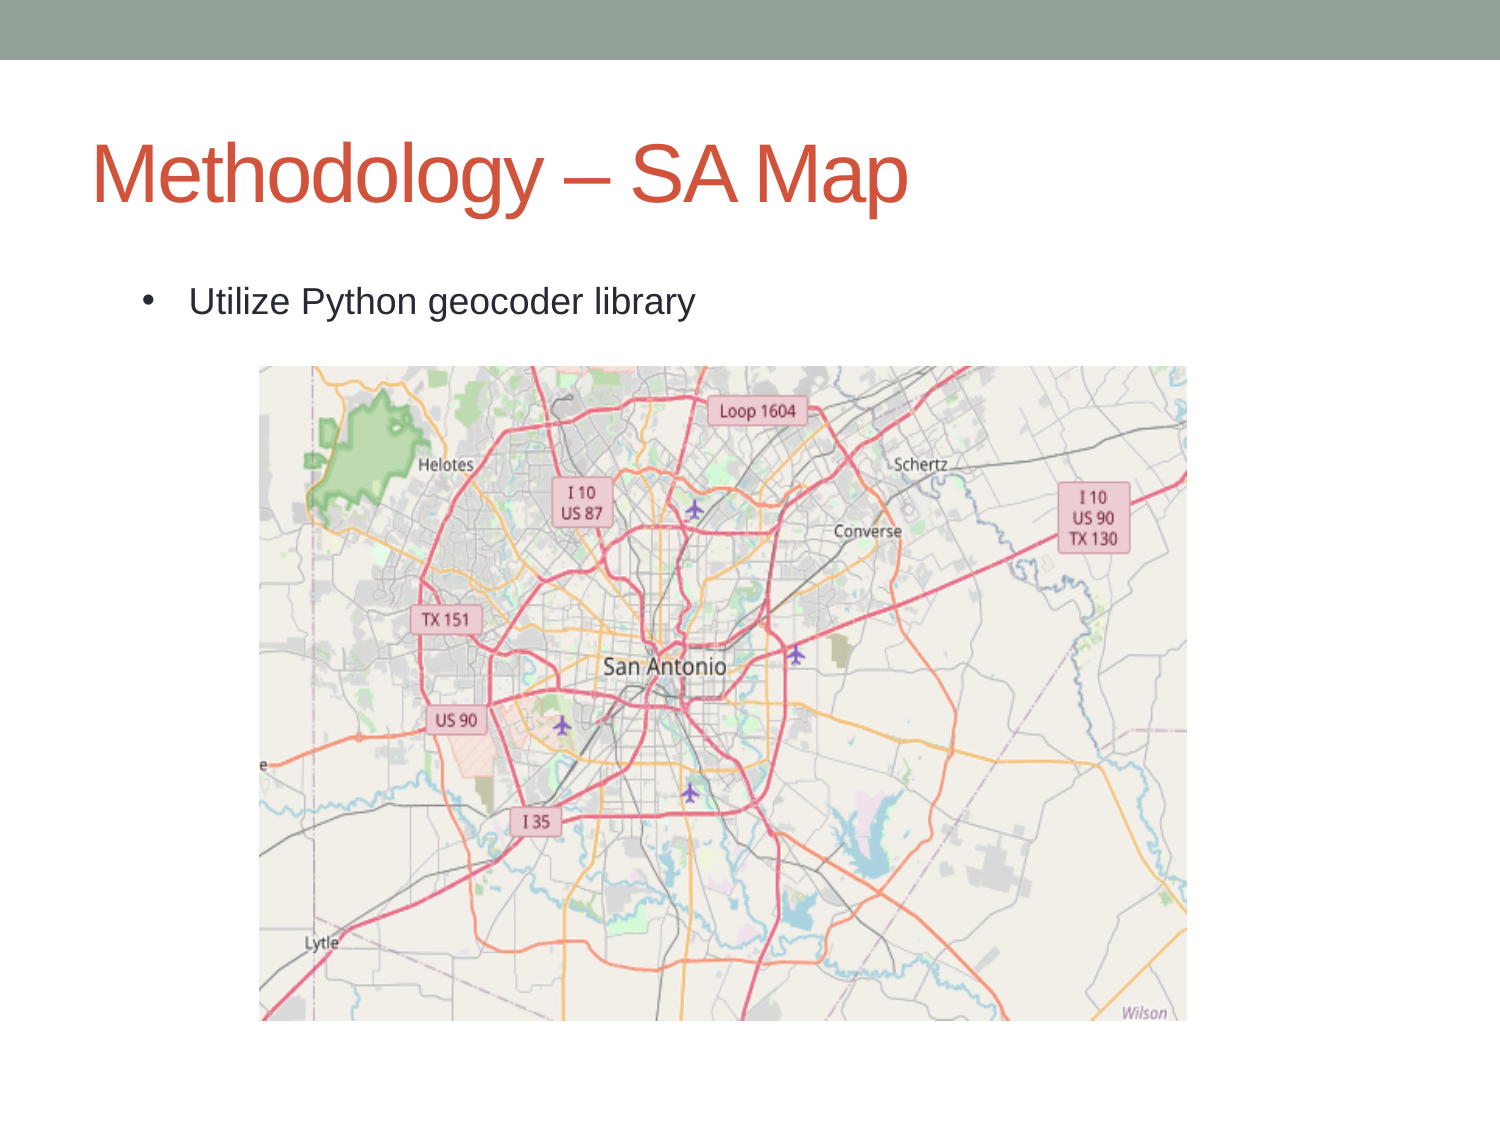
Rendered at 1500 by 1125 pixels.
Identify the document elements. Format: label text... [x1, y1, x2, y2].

picture [259, 365, 1187, 1021]
title Methodology – SA Map [75, 87, 1425, 250]
text_box Utilize Python geocoder library [127, 269, 913, 330]
